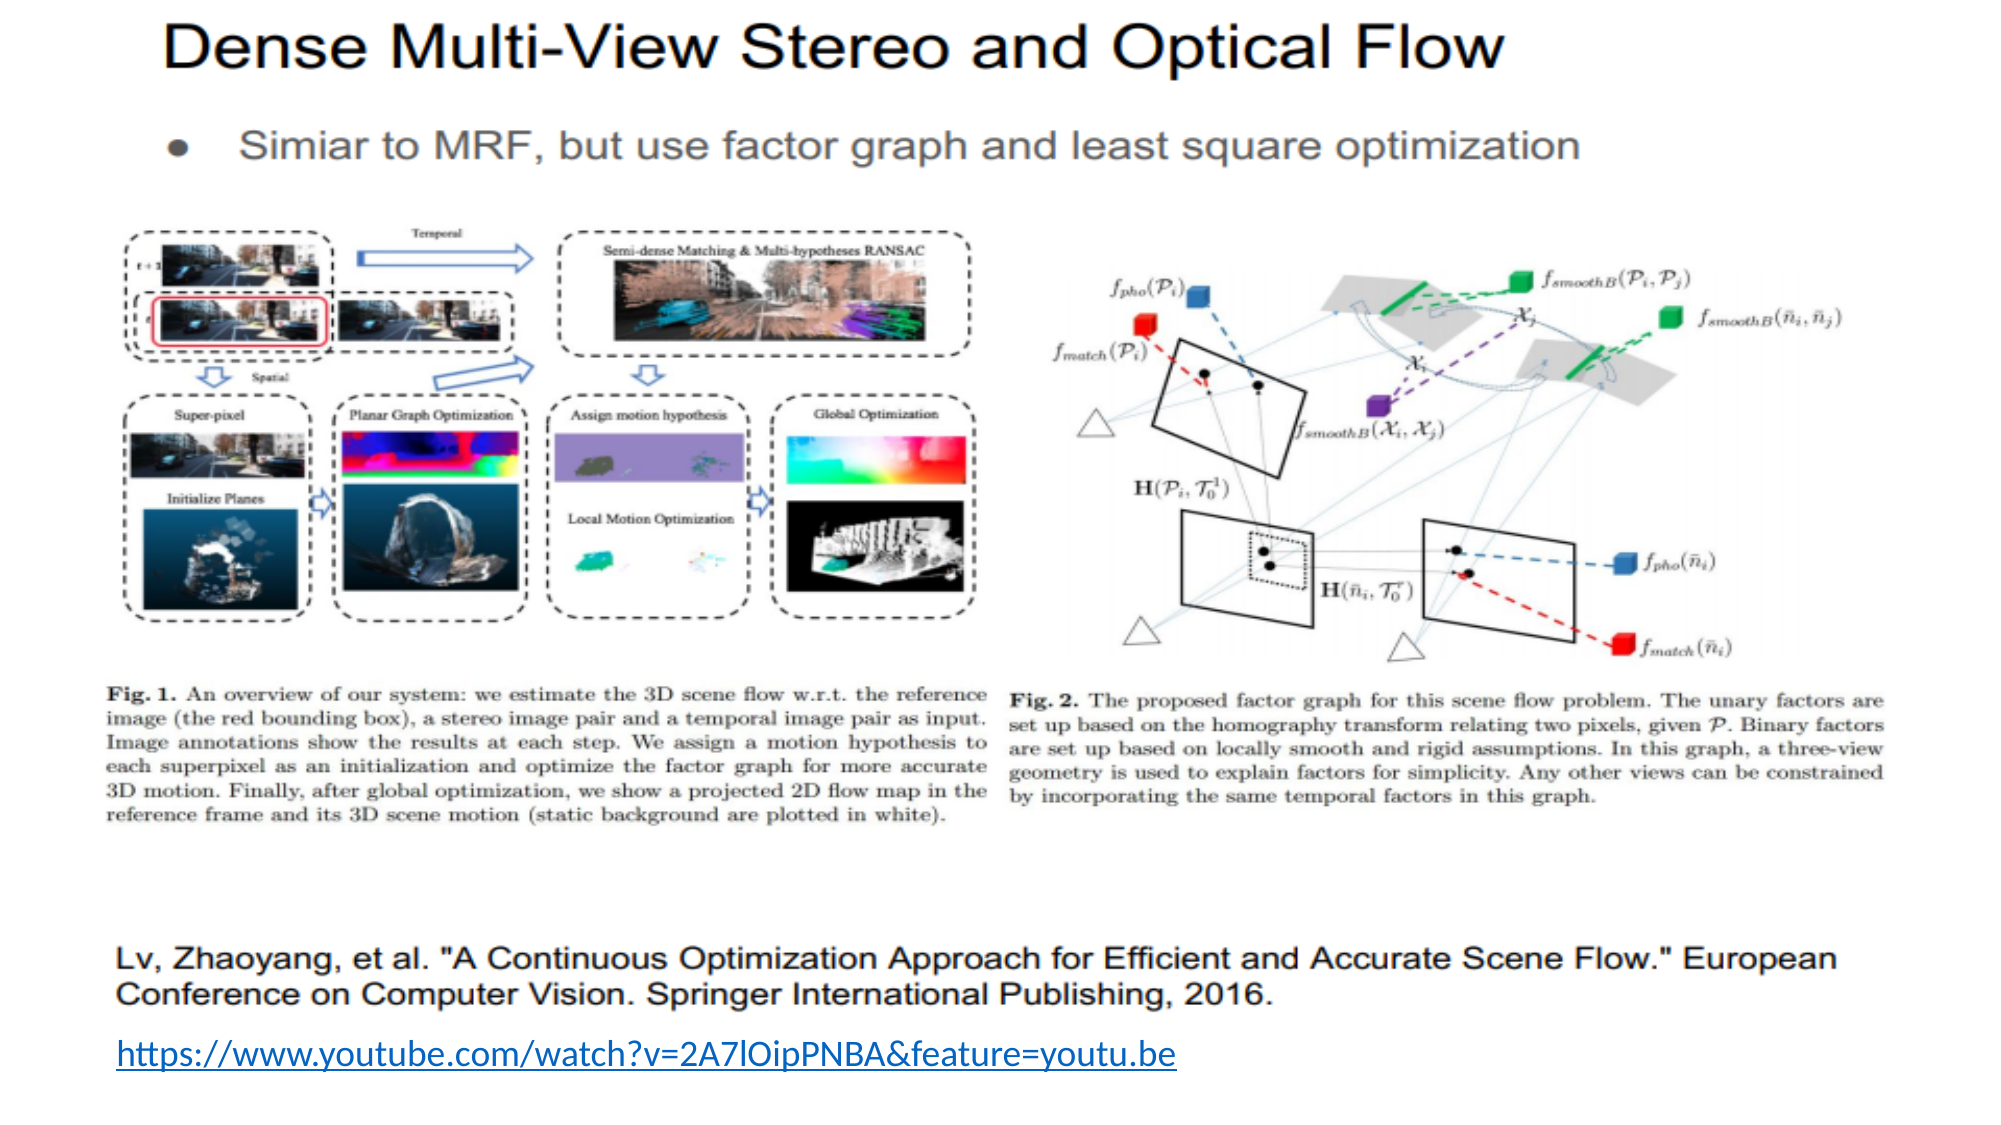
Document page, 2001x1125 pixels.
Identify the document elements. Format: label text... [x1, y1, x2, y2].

picture [88, 20, 1899, 1030]
text_box https://www.youtube.com/watch?v=2A7lOipPNBA&feature=youtu.be [101, 1030, 1366, 1082]
